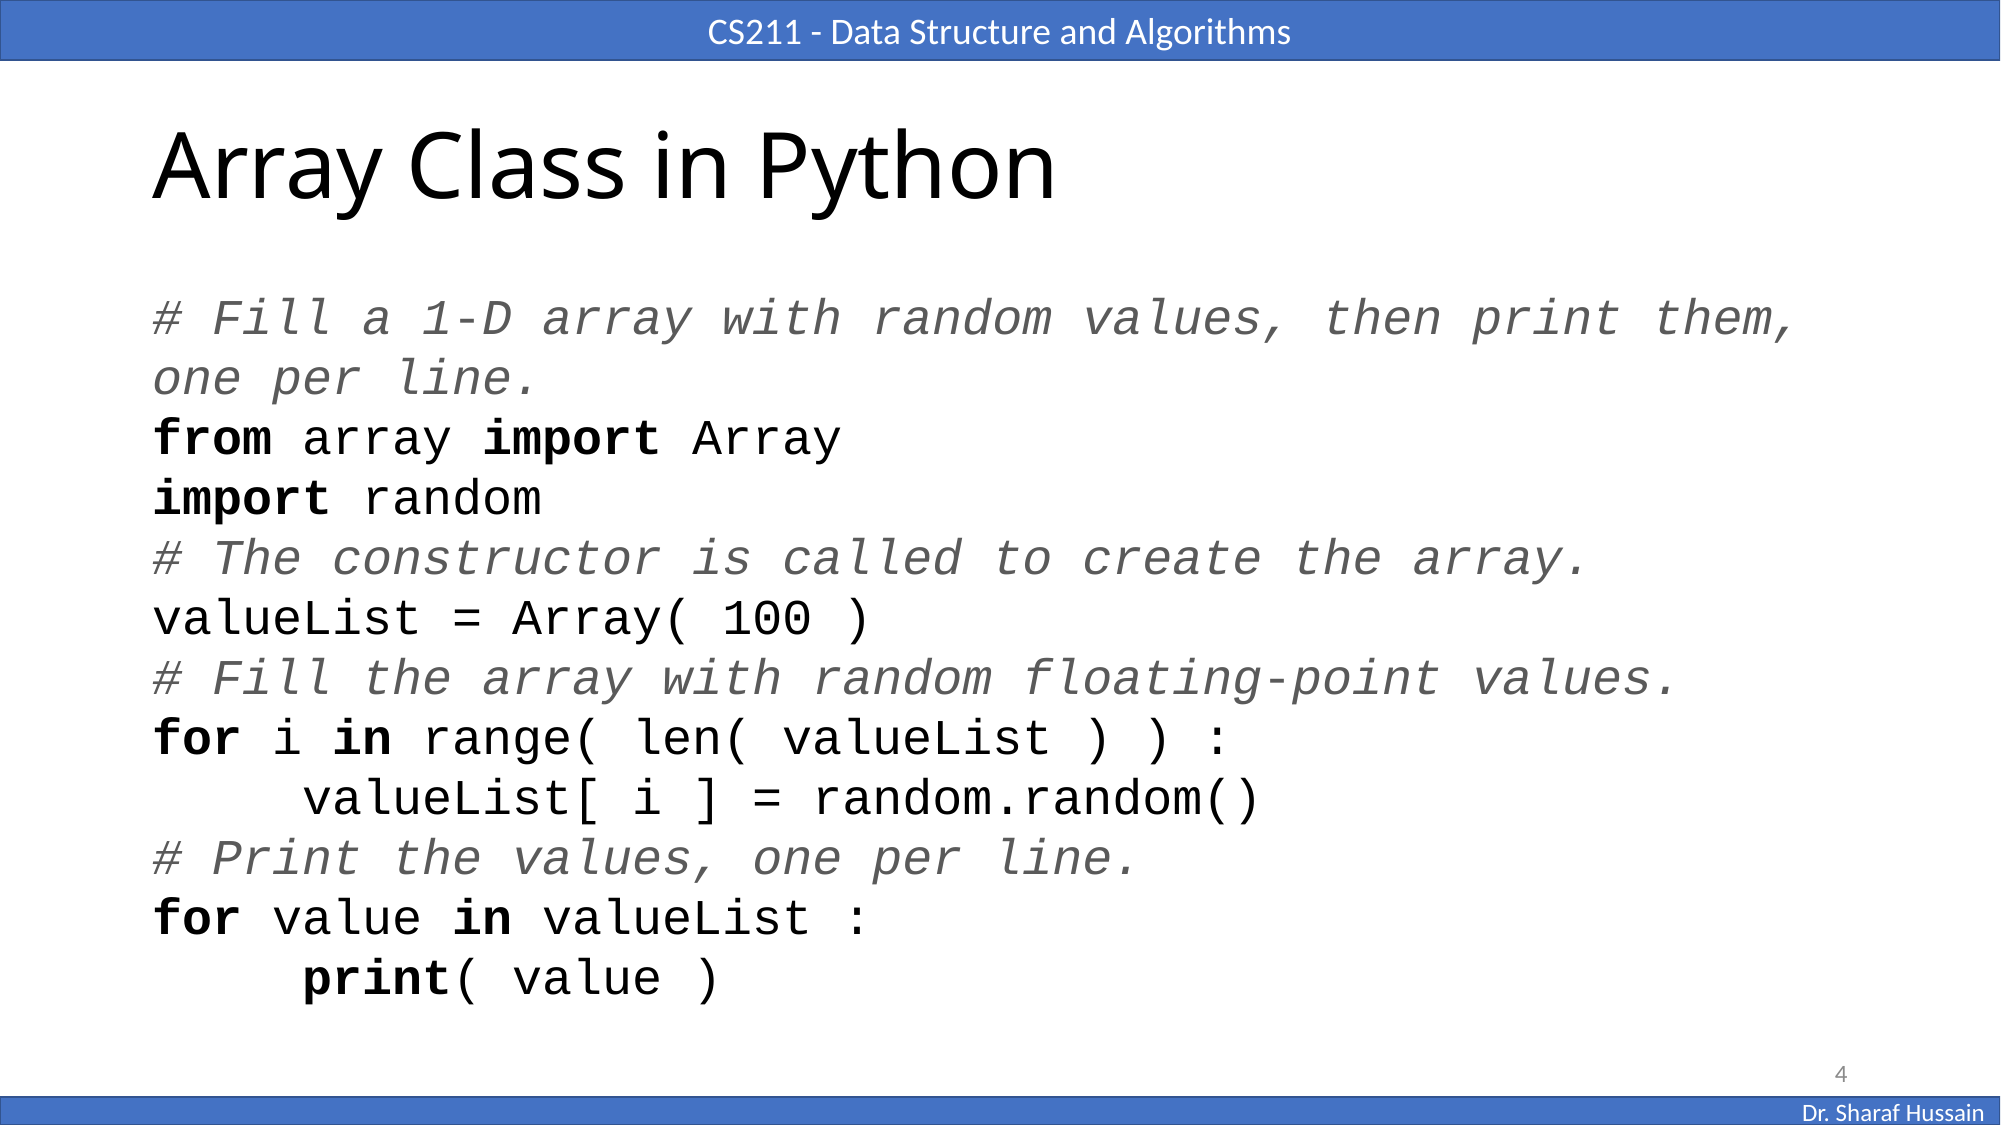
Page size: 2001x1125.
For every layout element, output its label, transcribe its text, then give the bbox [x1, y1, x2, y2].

text_box # Fill a 1-D array with random values, then print them, one per line. from array import Array import random # The constructor is called to create the array. valueList = Array( 100 ) # Fill the array with random floating-point values. for i in range( len( valueList ) ) : valueList[ i ] = random.random() # Print the values, one per line. for value in valueList : print( value ) [137, 277, 1935, 1012]
title Array Class in Python [137, 59, 1863, 277]
slide_number 4 [1412, 1042, 1863, 1103]
